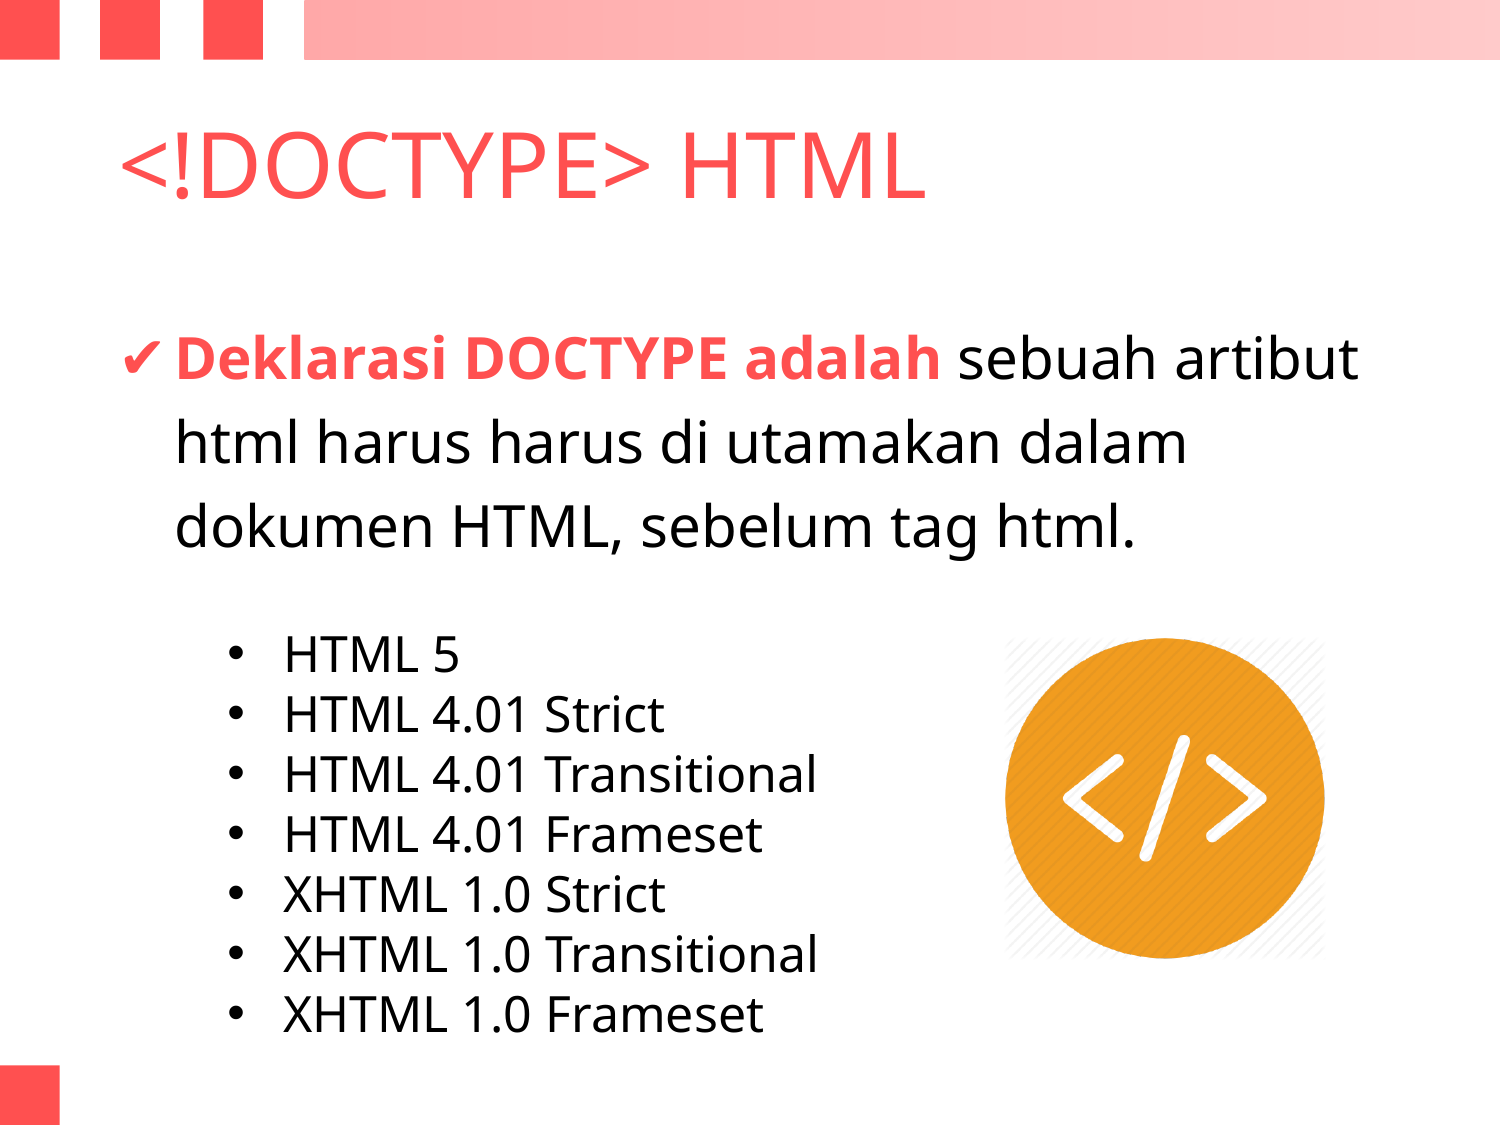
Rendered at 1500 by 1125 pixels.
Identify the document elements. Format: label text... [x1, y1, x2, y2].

list Deklarasi DOCTYPE adalah sebuah artibut html harus harus di utamakan dalam dokumen HTML, sebelum tag html. [103, 299, 1397, 615]
picture [1003, 636, 1326, 960]
title <!DOCTYPE> HTML [103, 59, 1397, 278]
text_box HTML 5 HTML 4.01 Strict HTML 4.01 Transitional HTML 4.01 Frameset XHTML 1.0 Strict XHTML 1.0 Transitional XHTML 1.0 Frameset [212, 614, 1255, 1050]
